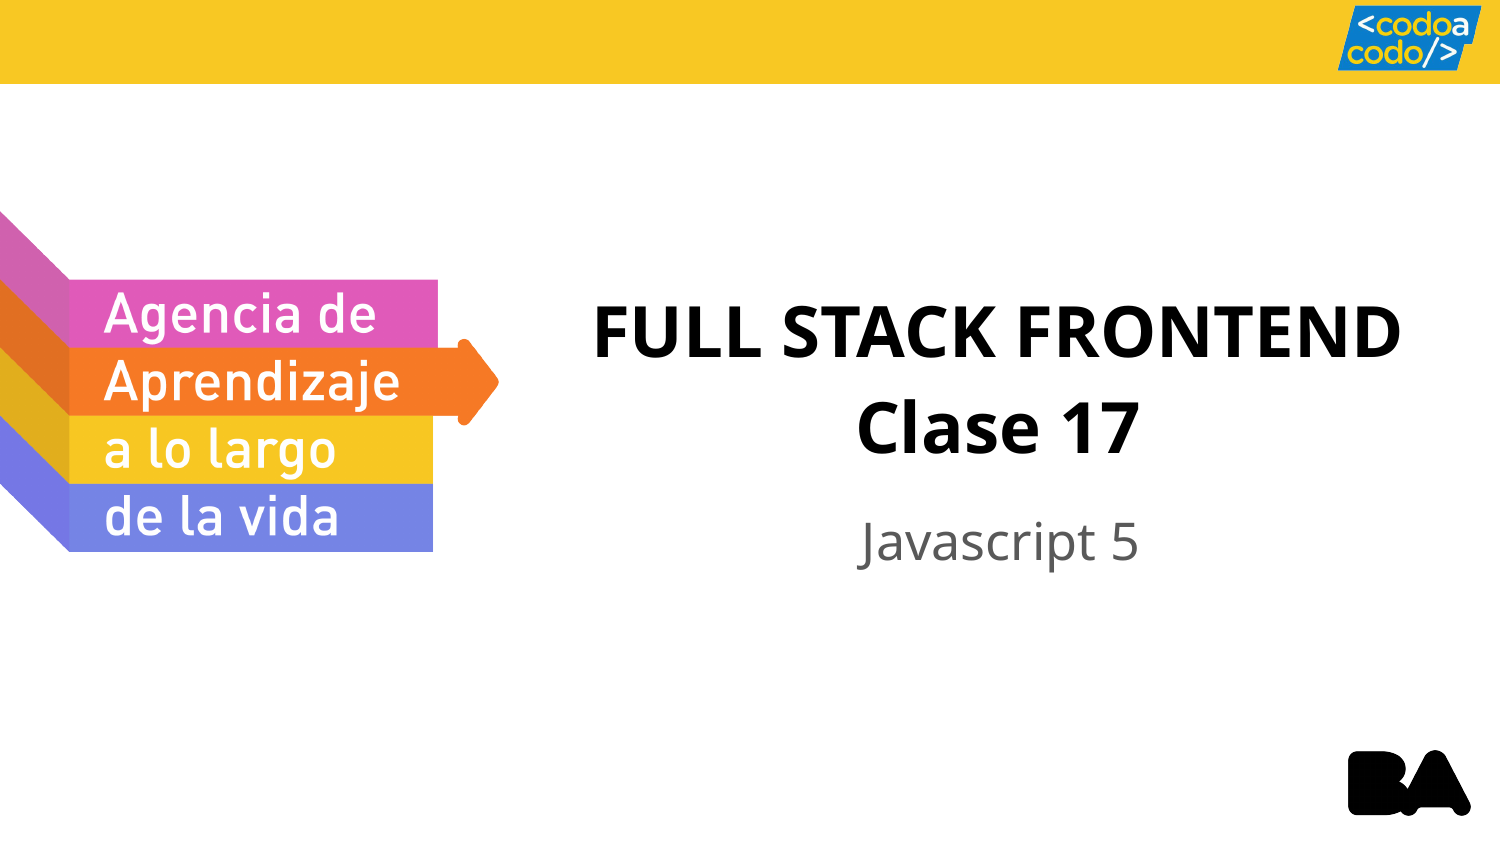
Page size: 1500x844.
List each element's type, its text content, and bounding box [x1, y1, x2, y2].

picture [0, 211, 499, 552]
text_box FULL STACK FRONTEND Clase 17 [547, 265, 1449, 489]
text_box Javascript 5 [547, 489, 1455, 620]
picture [1348, 750, 1471, 816]
picture [1337, 5, 1482, 71]
